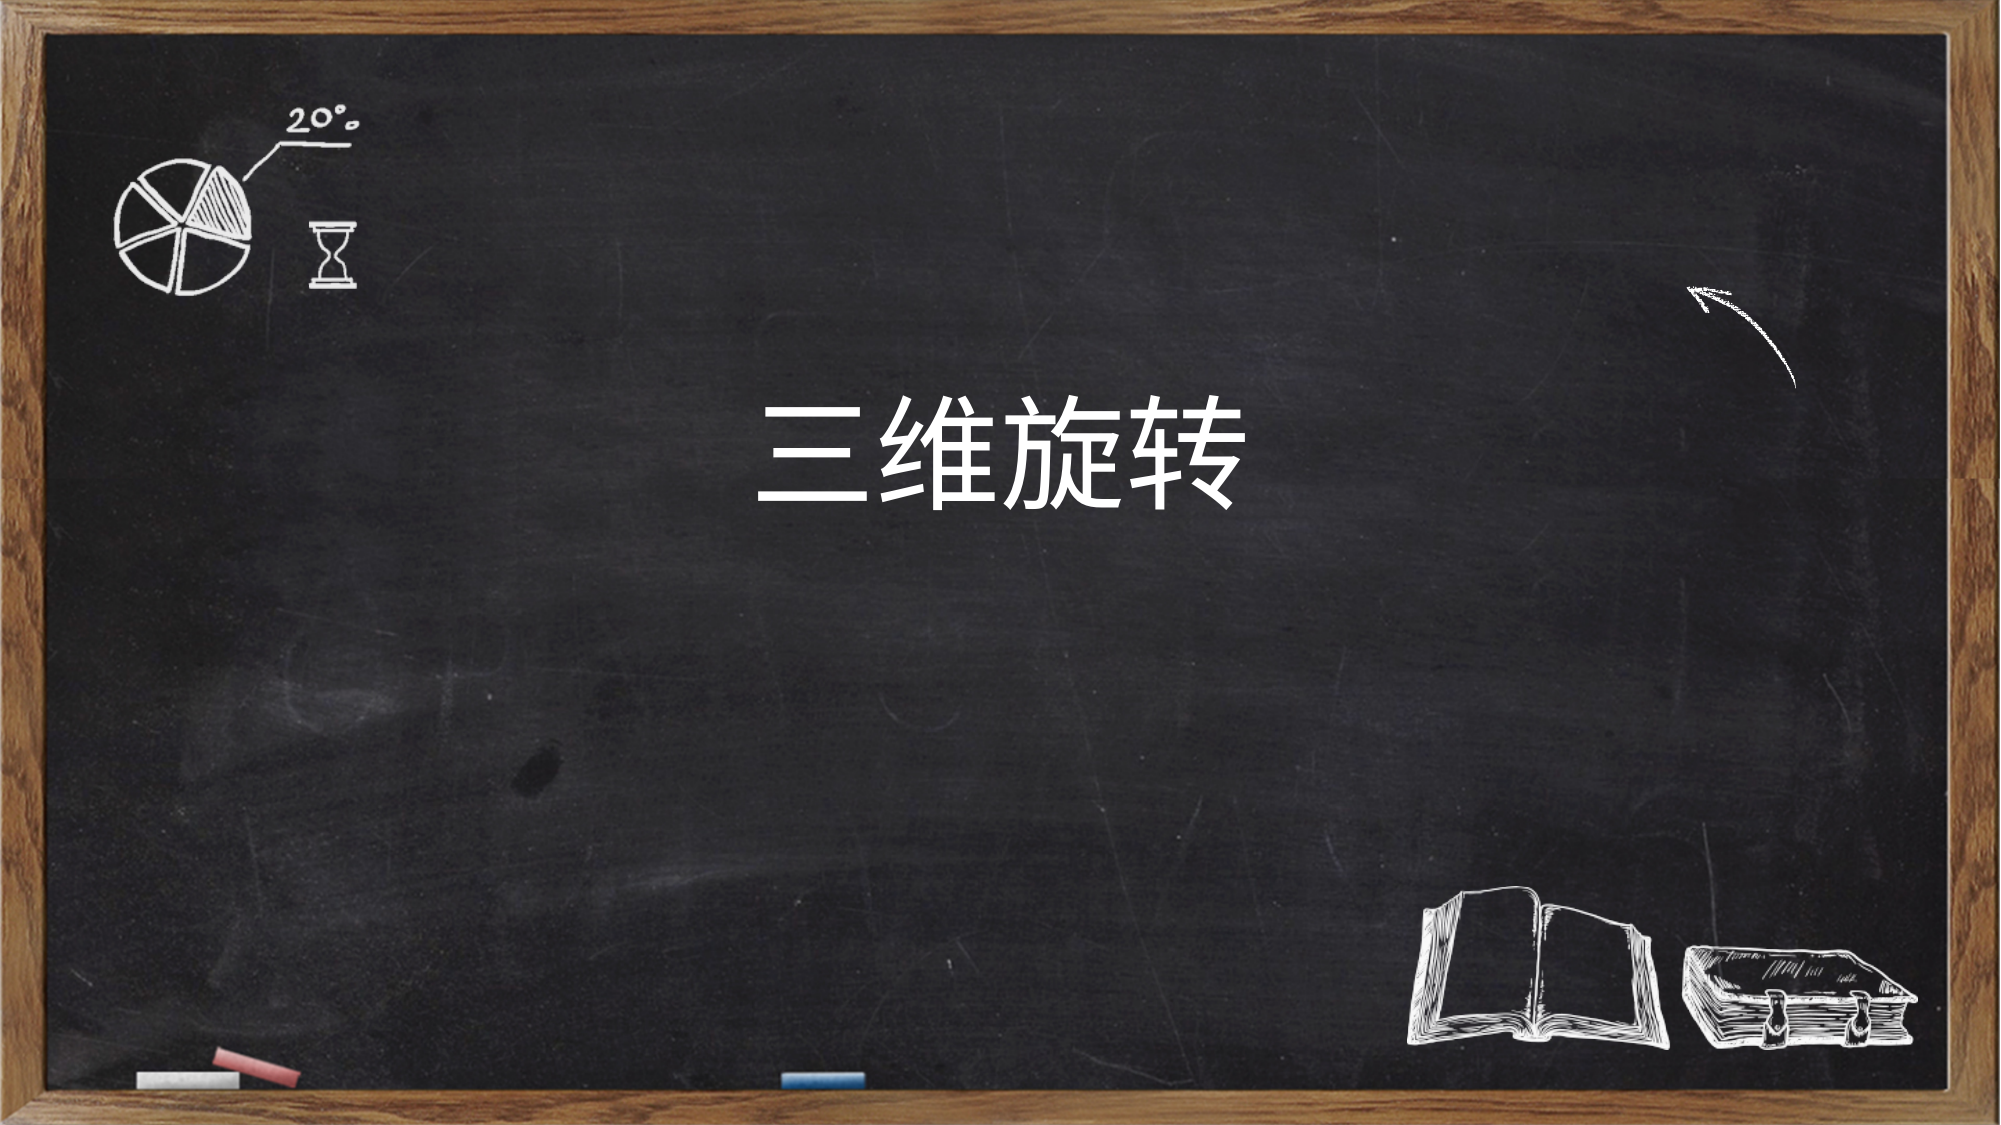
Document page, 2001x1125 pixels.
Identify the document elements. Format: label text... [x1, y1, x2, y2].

text_box 三维旋转 [576, 368, 1424, 533]
picture [0, 0, 2000, 1125]
